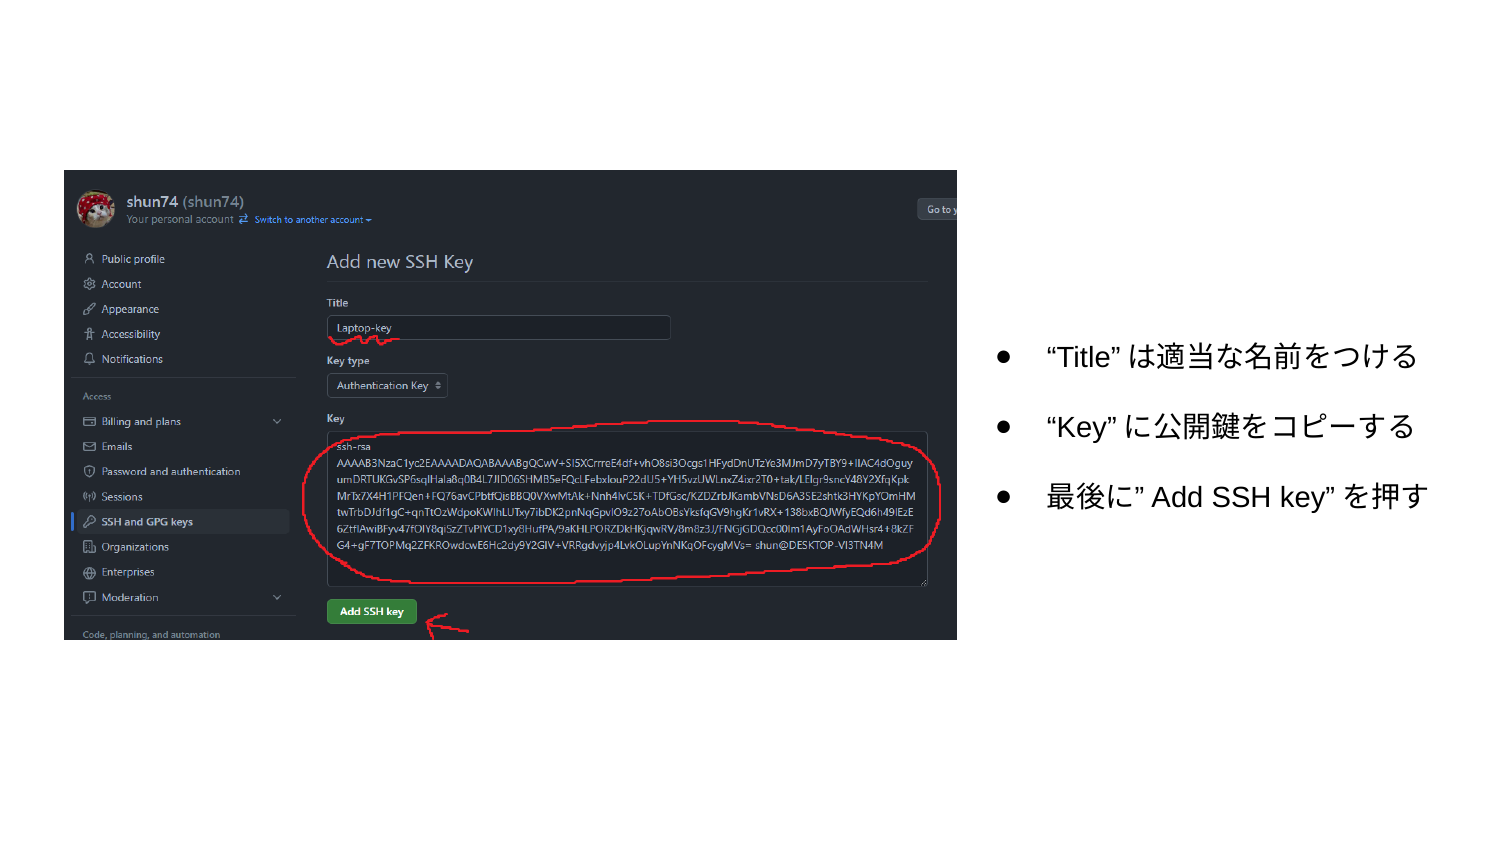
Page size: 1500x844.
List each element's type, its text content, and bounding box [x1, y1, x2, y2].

text_box “Title”は適当な名前をつける “Key”に公開鍵をコピーする 最後に”Add SSH key”を押す [962, 323, 1466, 521]
picture [64, 170, 958, 641]
